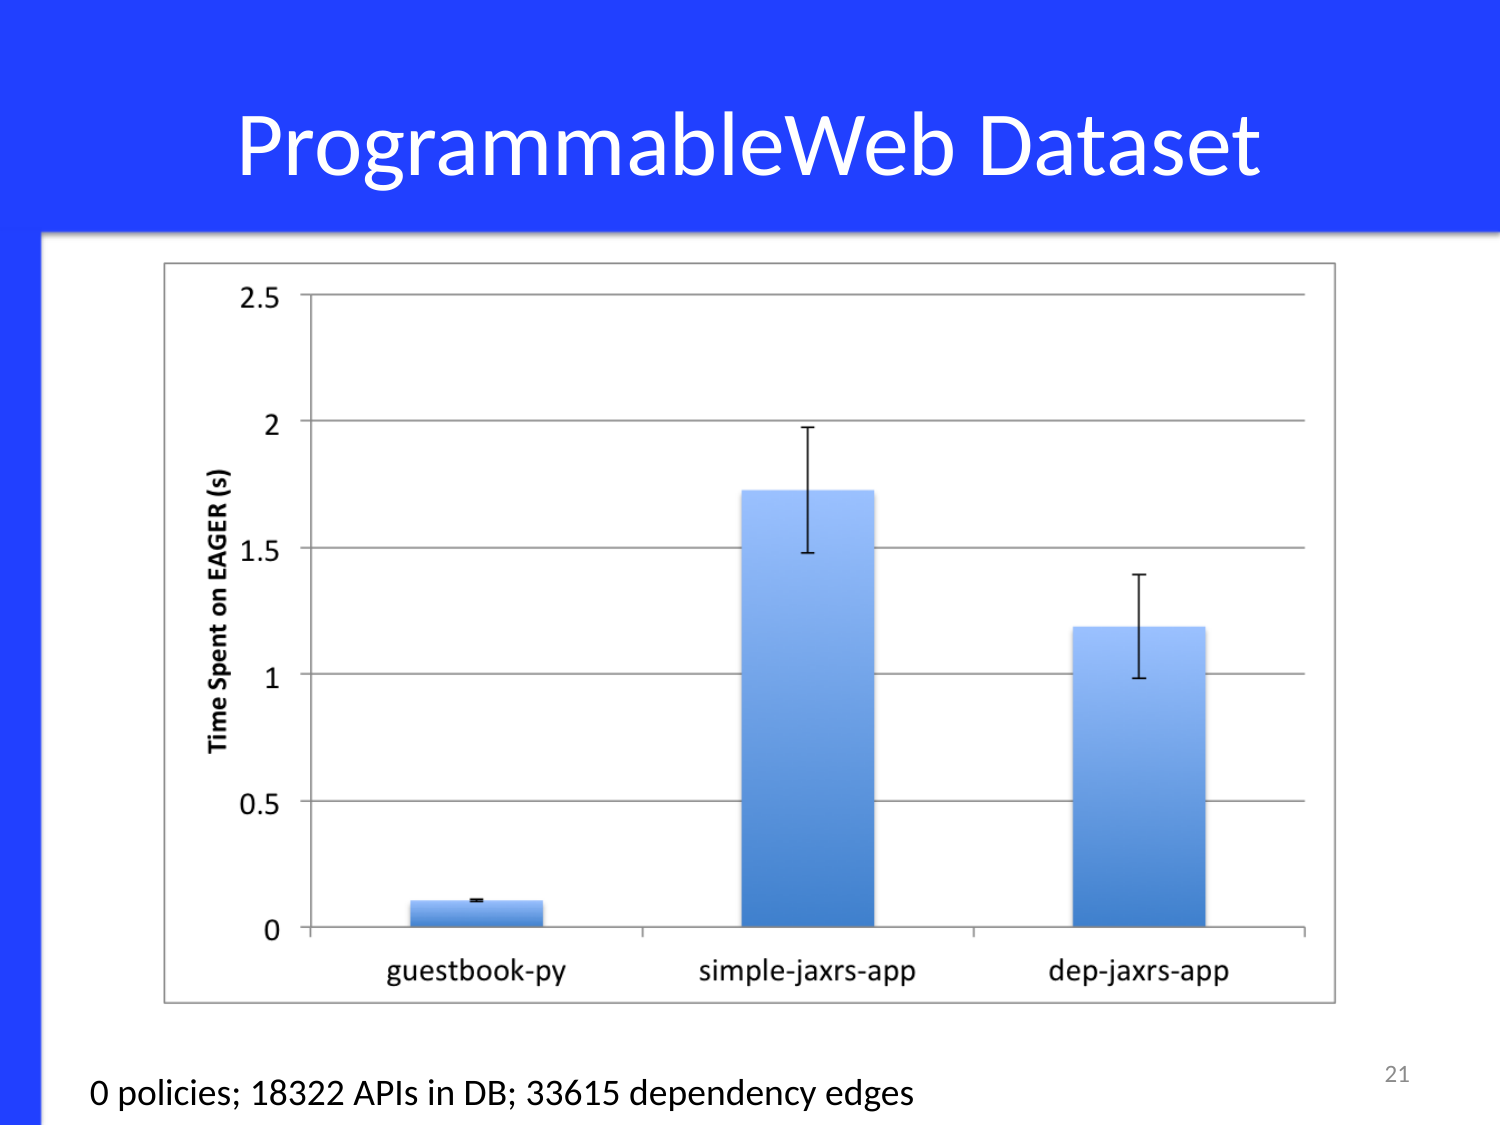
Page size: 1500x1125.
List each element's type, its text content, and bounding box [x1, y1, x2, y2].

title ProgrammableWeb Dataset [75, 45, 1425, 233]
picture [0, 0, 1500, 1125]
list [74, 262, 1426, 1006]
text_box 0 policies; 18322 APIs in DB; 33615 dependency edges [74, 1060, 1425, 1121]
slide_number 21 [1074, 1042, 1425, 1103]
